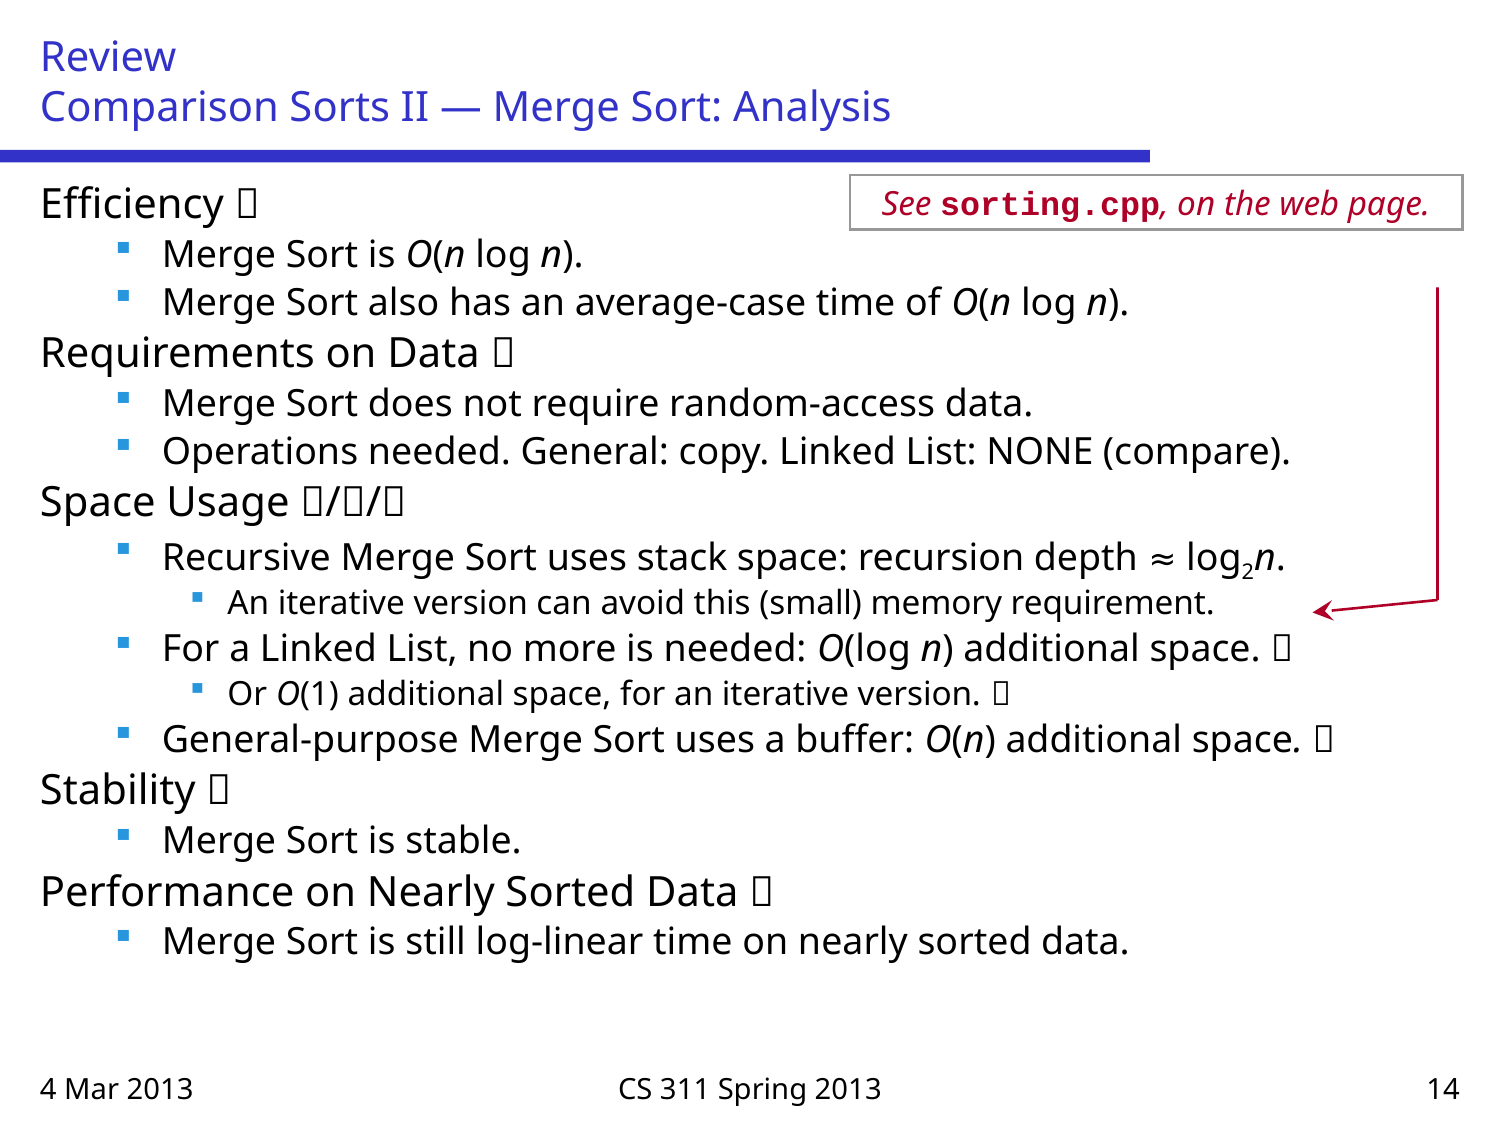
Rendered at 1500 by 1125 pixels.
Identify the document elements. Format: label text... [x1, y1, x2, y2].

text_box [1312, 600, 1335, 621]
footer CS 311 Spring 2013 [387, 1062, 1113, 1113]
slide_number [24, 1062, 375, 1113]
text_box See sorting.cpp, on the web page. [849, 174, 1463, 230]
slide_number 14 [1125, 1062, 1475, 1113]
list Efficiency  Merge Sort is O(n log n). Merge Sort also has an average-case time of O(n log n). Requirements on Data  Merge Sort does not require random-access data. Operations needed. General: copy. Linked List: NONE (compare). Space Usage // Recursive Merge Sort uses stack space: recursion depth ≈ log2n. An iterative version can avoid this (small) memory requirement. For a Linked List, no more is needed: O(log n) additional space.  Or O(1) additional space, for an iterative version.  General-purpose Merge Sort uses a buffer: O(n) additional space.  Stability  Merge Sort is stable. Performance on Nearly Sorted Data  Merge Sort is still log-linear time on nearly sorted data. [24, 174, 1475, 1050]
title Review Comparison Sorts II — Merge Sort: Analysis [24, 24, 1475, 138]
